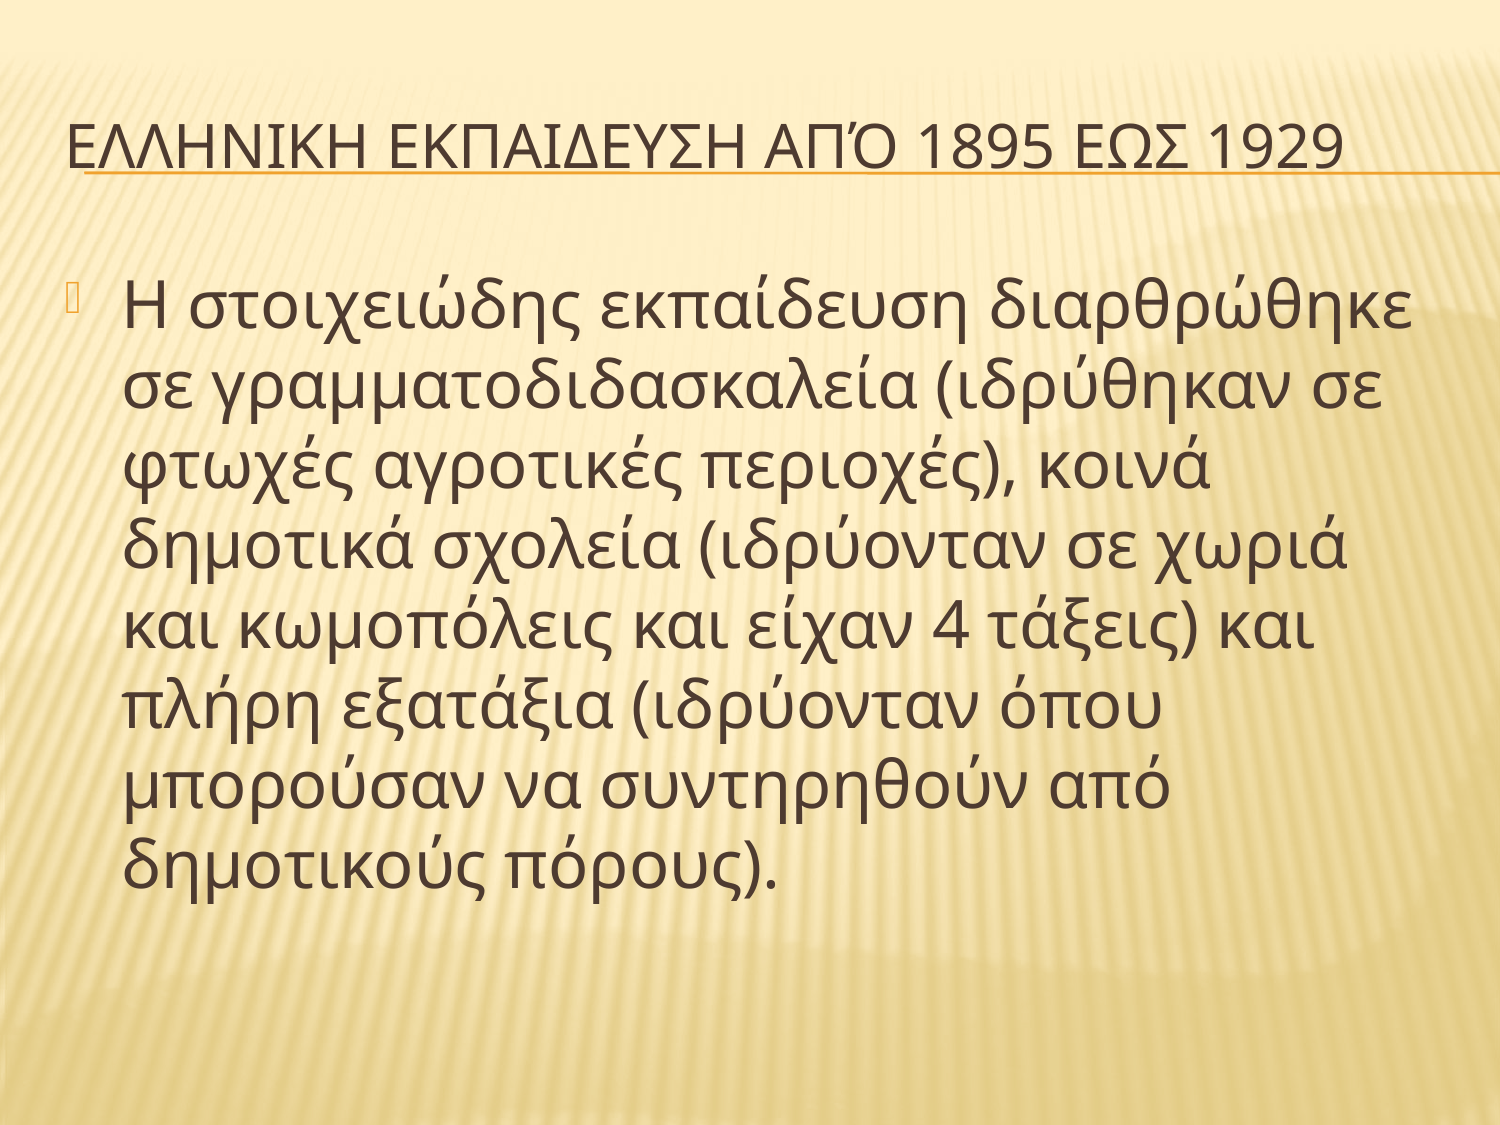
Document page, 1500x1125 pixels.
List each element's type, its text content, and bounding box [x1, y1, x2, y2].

title ΕΛΛΗΝΙΚΗ ΕΚΠΑΙΔΕΥΣΗ ΑΠΌ 1895 ΕωΣ 1929 [50, 75, 1475, 213]
list Η στοιχειώδης εκπαίδευση διαρθρώθηκε σε γραμματοδιδασκαλεία (ιδρύθηκαν σε φτωχές αγροτικές περιοχές), κοινά δημοτικά σχολεία (ιδρύονταν σε χωριά και κωμοπόλεις και είχαν 4 τάξεις) και πλήρη εξατάξια (ιδρύονταν όπου μπορούσαν να συντηρηθούν από δημοτικούς πόρους). [50, 254, 1475, 998]
